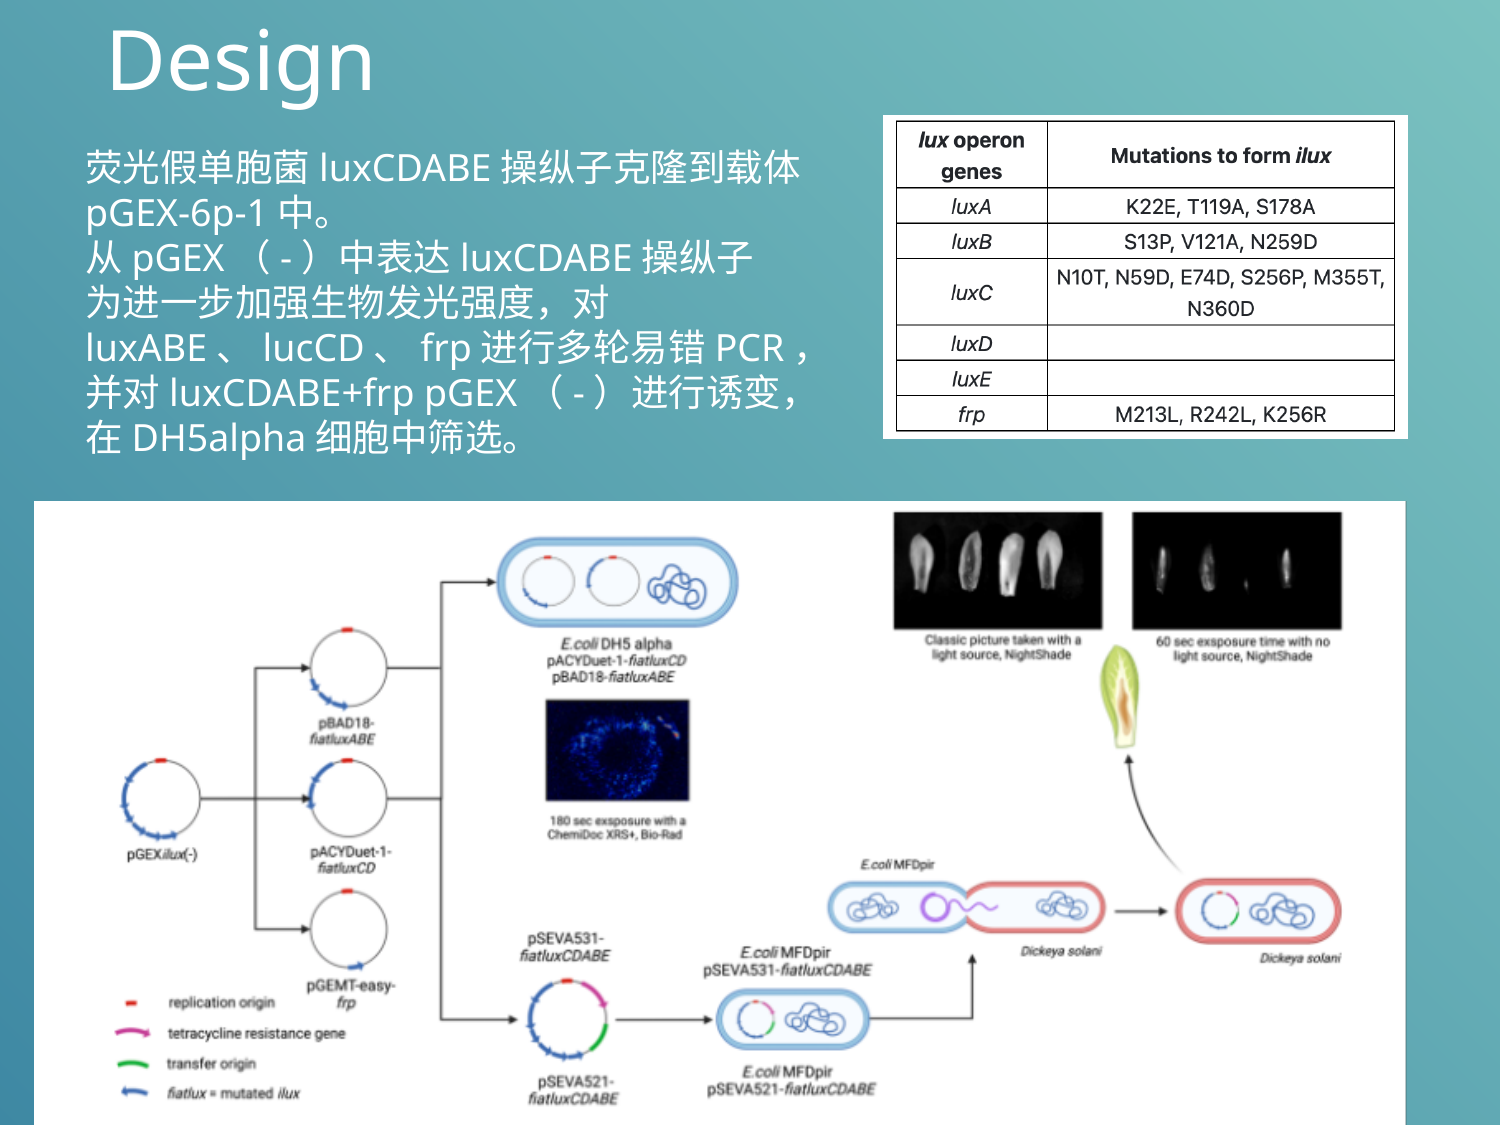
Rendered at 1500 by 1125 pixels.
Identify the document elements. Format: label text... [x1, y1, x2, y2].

picture [34, 501, 1408, 1125]
picture [883, 115, 1408, 439]
text_box 荧光假单胞菌luxCDABE操纵子克隆到载体pGEX-6p-1中。 从pGEX（-）中表达luxCDABE操纵子 为进一步加强生物发光强度，对luxABE、lucCD、frp进行多轮易错PCR，并对luxCDABE+frp pGEX（-）进行诱变，在DH5alpha细胞中筛选。 [70, 136, 850, 467]
text_box Design [90, 0, 394, 115]
